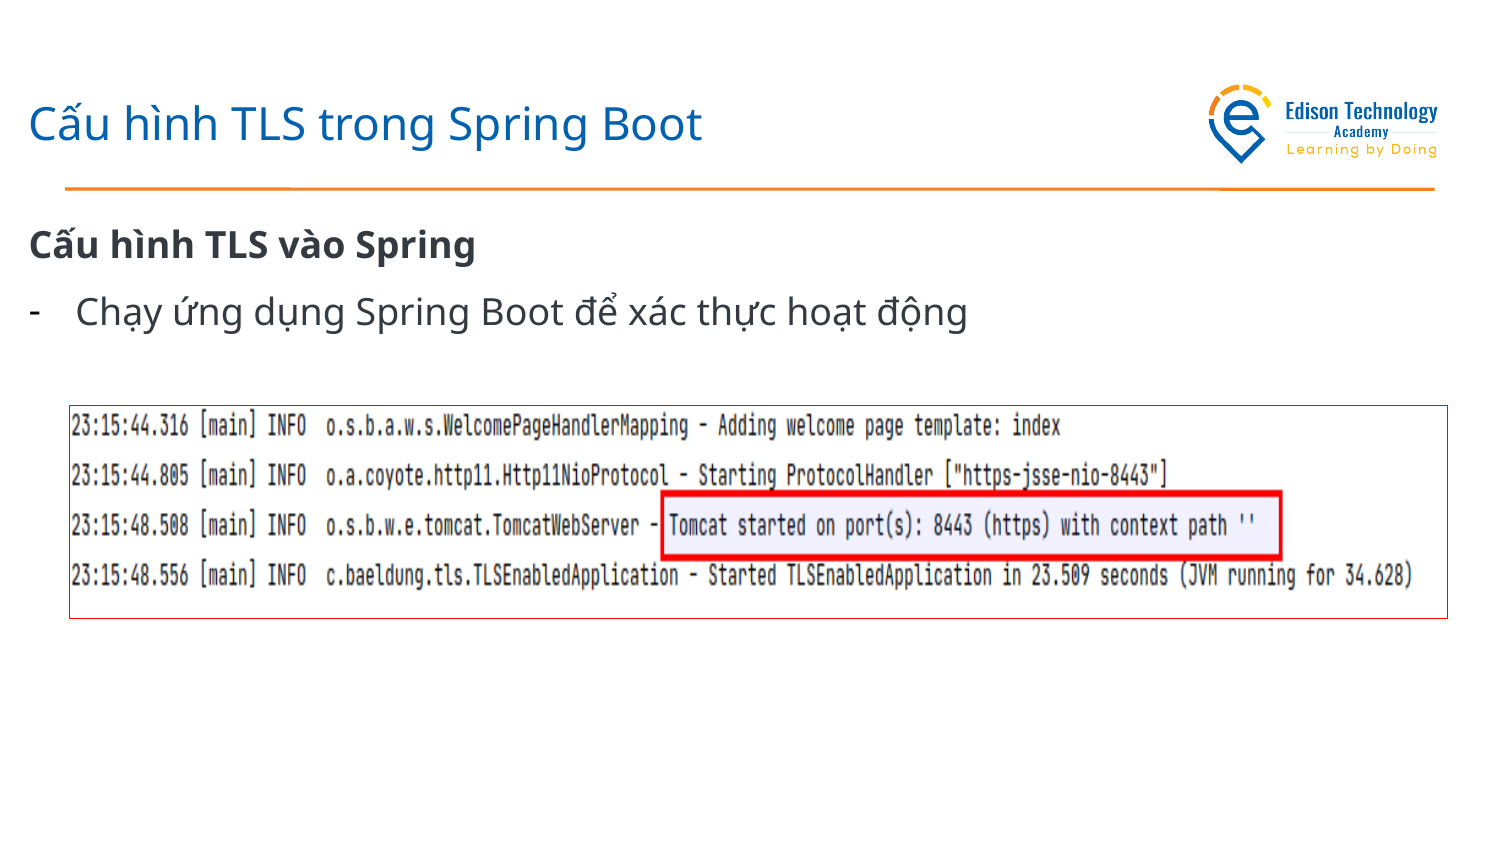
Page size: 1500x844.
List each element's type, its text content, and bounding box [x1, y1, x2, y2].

title Cấu hình TLS trong Spring Boot [13, 70, 1412, 165]
picture [69, 405, 1448, 619]
text_box Cấu hình TLS vào Spring Chạy ứng dụng Spring Boot để xác thực hoạt động [13, 205, 1454, 341]
picture [1147, 83, 1500, 167]
